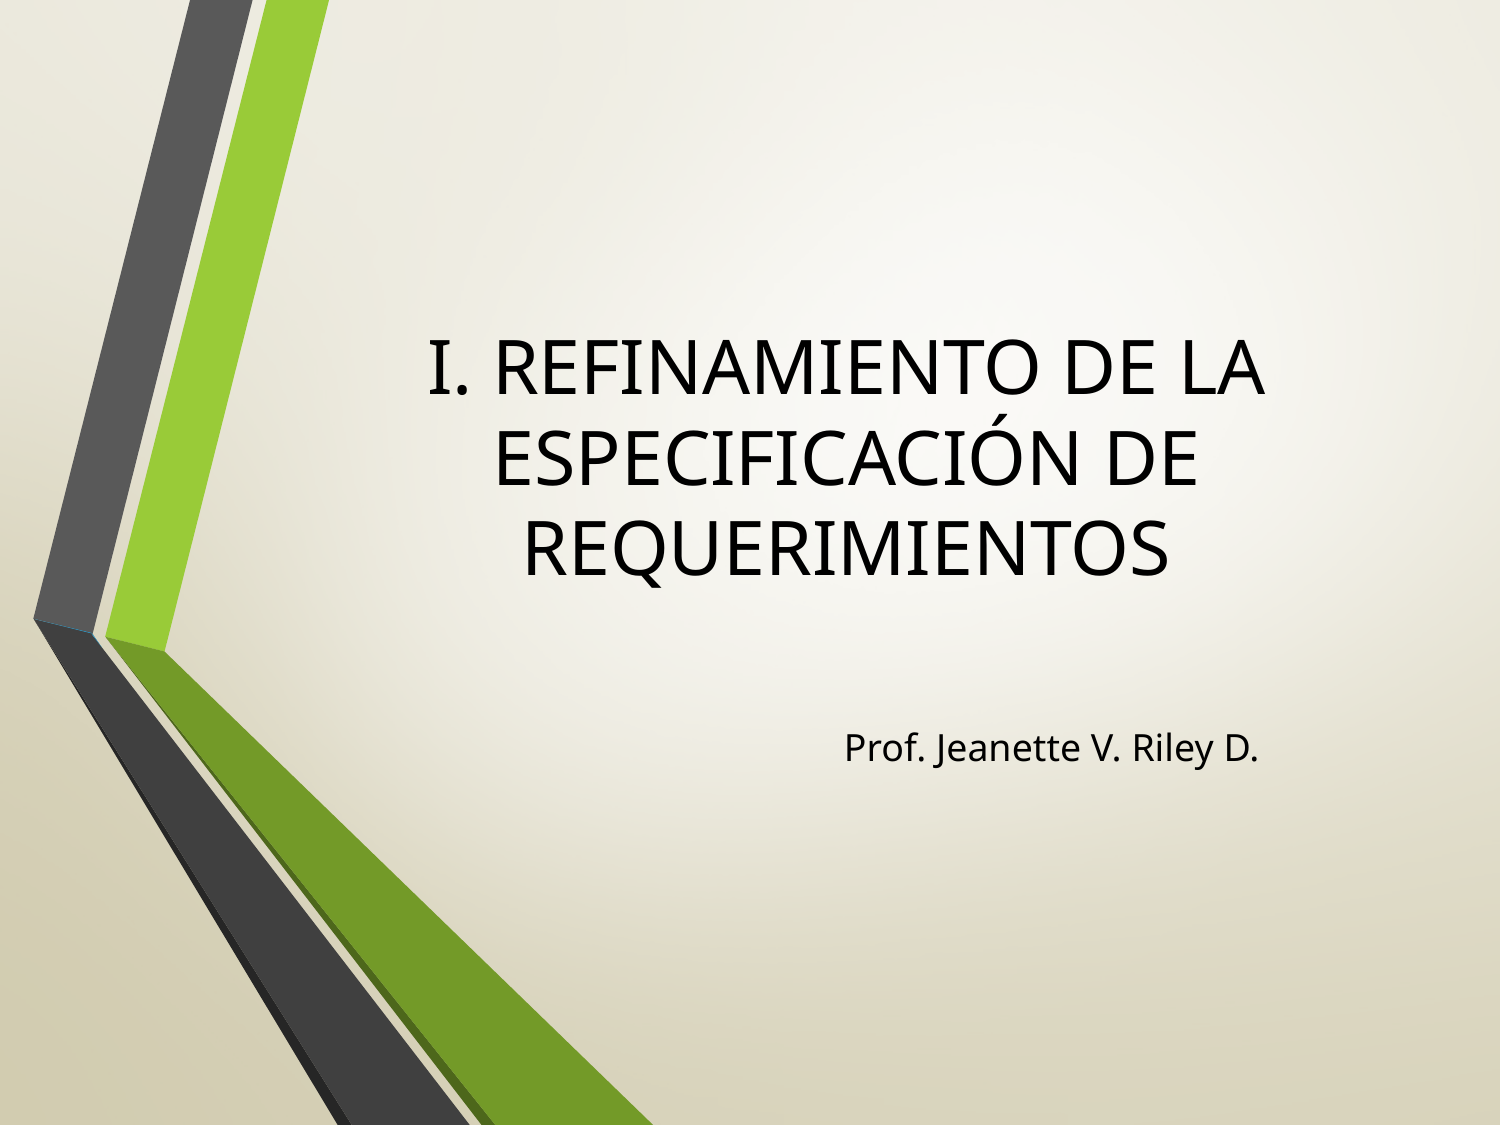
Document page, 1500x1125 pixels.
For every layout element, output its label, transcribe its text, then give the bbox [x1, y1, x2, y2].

subtitle Prof. Jeanette V. Riley D. [206, 716, 1275, 835]
title I. REFINAMIENTO DE LA ESPECIFICACIÓN DE REQUERIMIENTOS [230, 219, 1463, 598]
